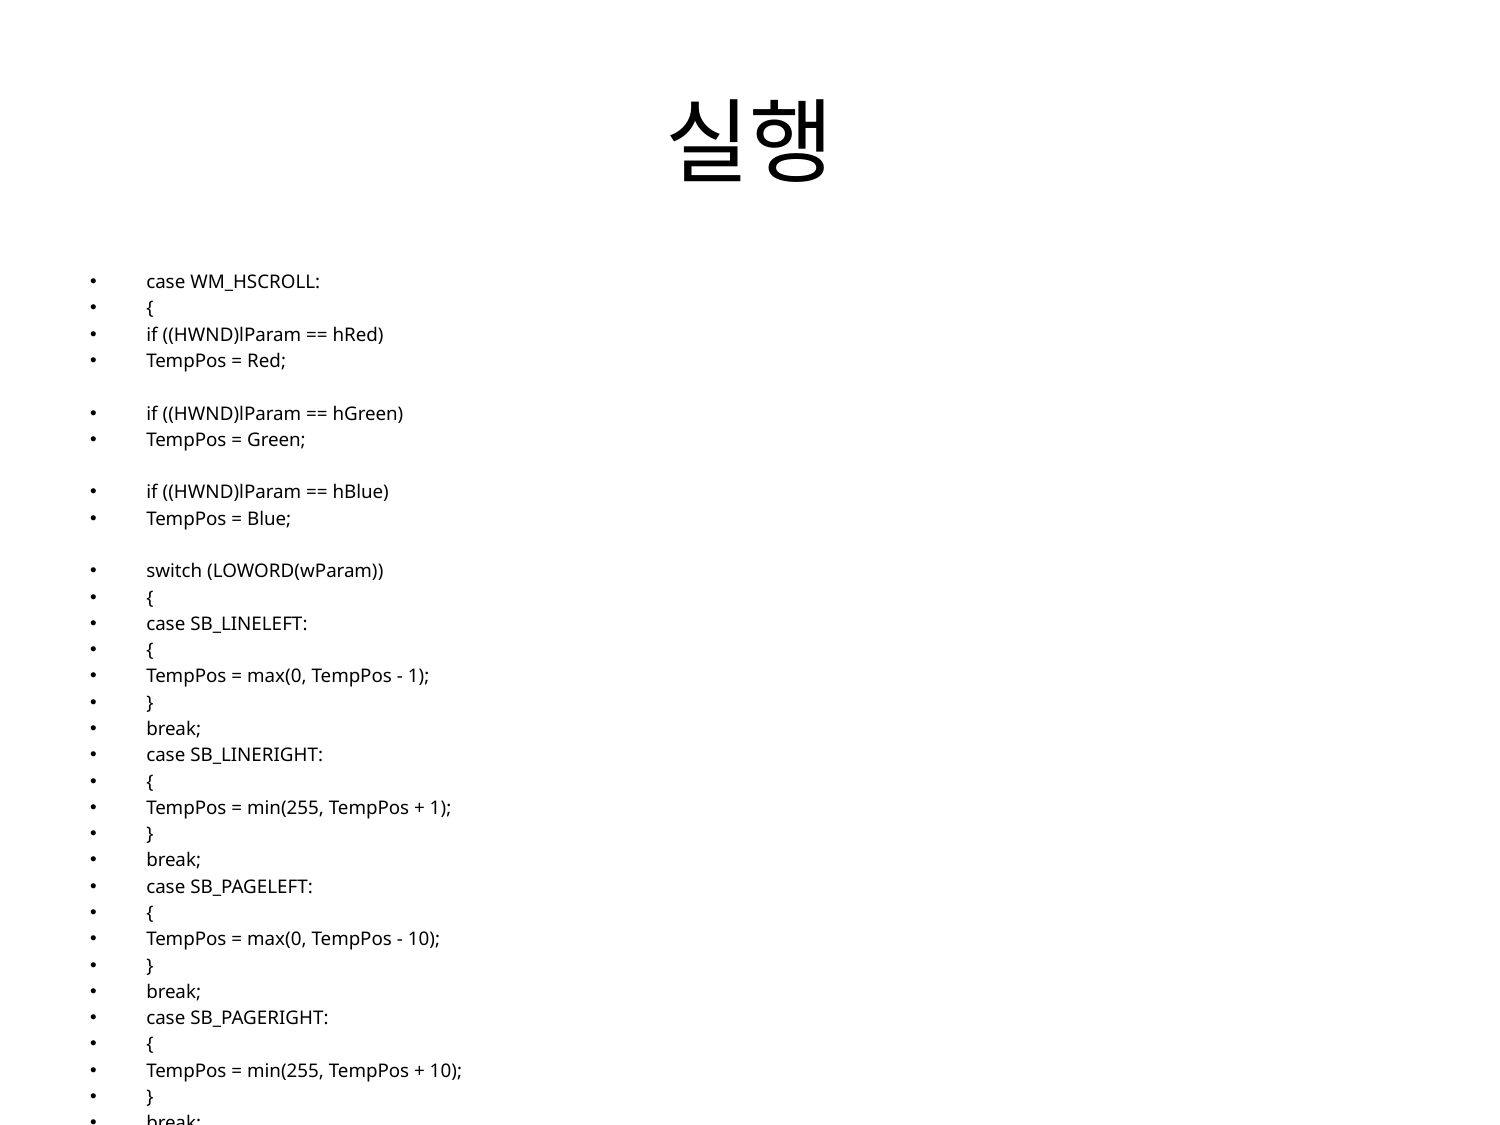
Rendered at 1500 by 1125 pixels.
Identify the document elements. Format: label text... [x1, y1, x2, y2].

title 실행 [75, 45, 1425, 233]
list case WM_HSCROLL: { if ((HWND)lParam == hRed) TempPos = Red; if ((HWND)lParam == hGreen) TempPos = Green; if ((HWND)lParam == hBlue) TempPos = Blue; switch (LOWORD(wParam)) { case SB_LINELEFT: { TempPos = max(0, TempPos - 1); } break; case SB_LINERIGHT: { TempPos = min(255, TempPos + 1); } break; case SB_PAGELEFT: { TempPos = max(0, TempPos - 10); } break; case SB_PAGERIGHT: { TempPos = min(255, TempPos + 10); } break; case SB_THUMBTRACK: { TempPos = HIWORD(wParam); if ((HWND)lParam == hRed) Red = TempPos; if ((HWND)lParam == hGreen) Green = TempPos; if ((HWND)lParam == hBlue) Blue = TempPos; SetScrollPos((HWND)lParam, SB_CTL, TempPos, TRUE); InvalidateRect(hWnd, NULL, FALSE); } break; } } break; [75, 262, 1425, 1005]
